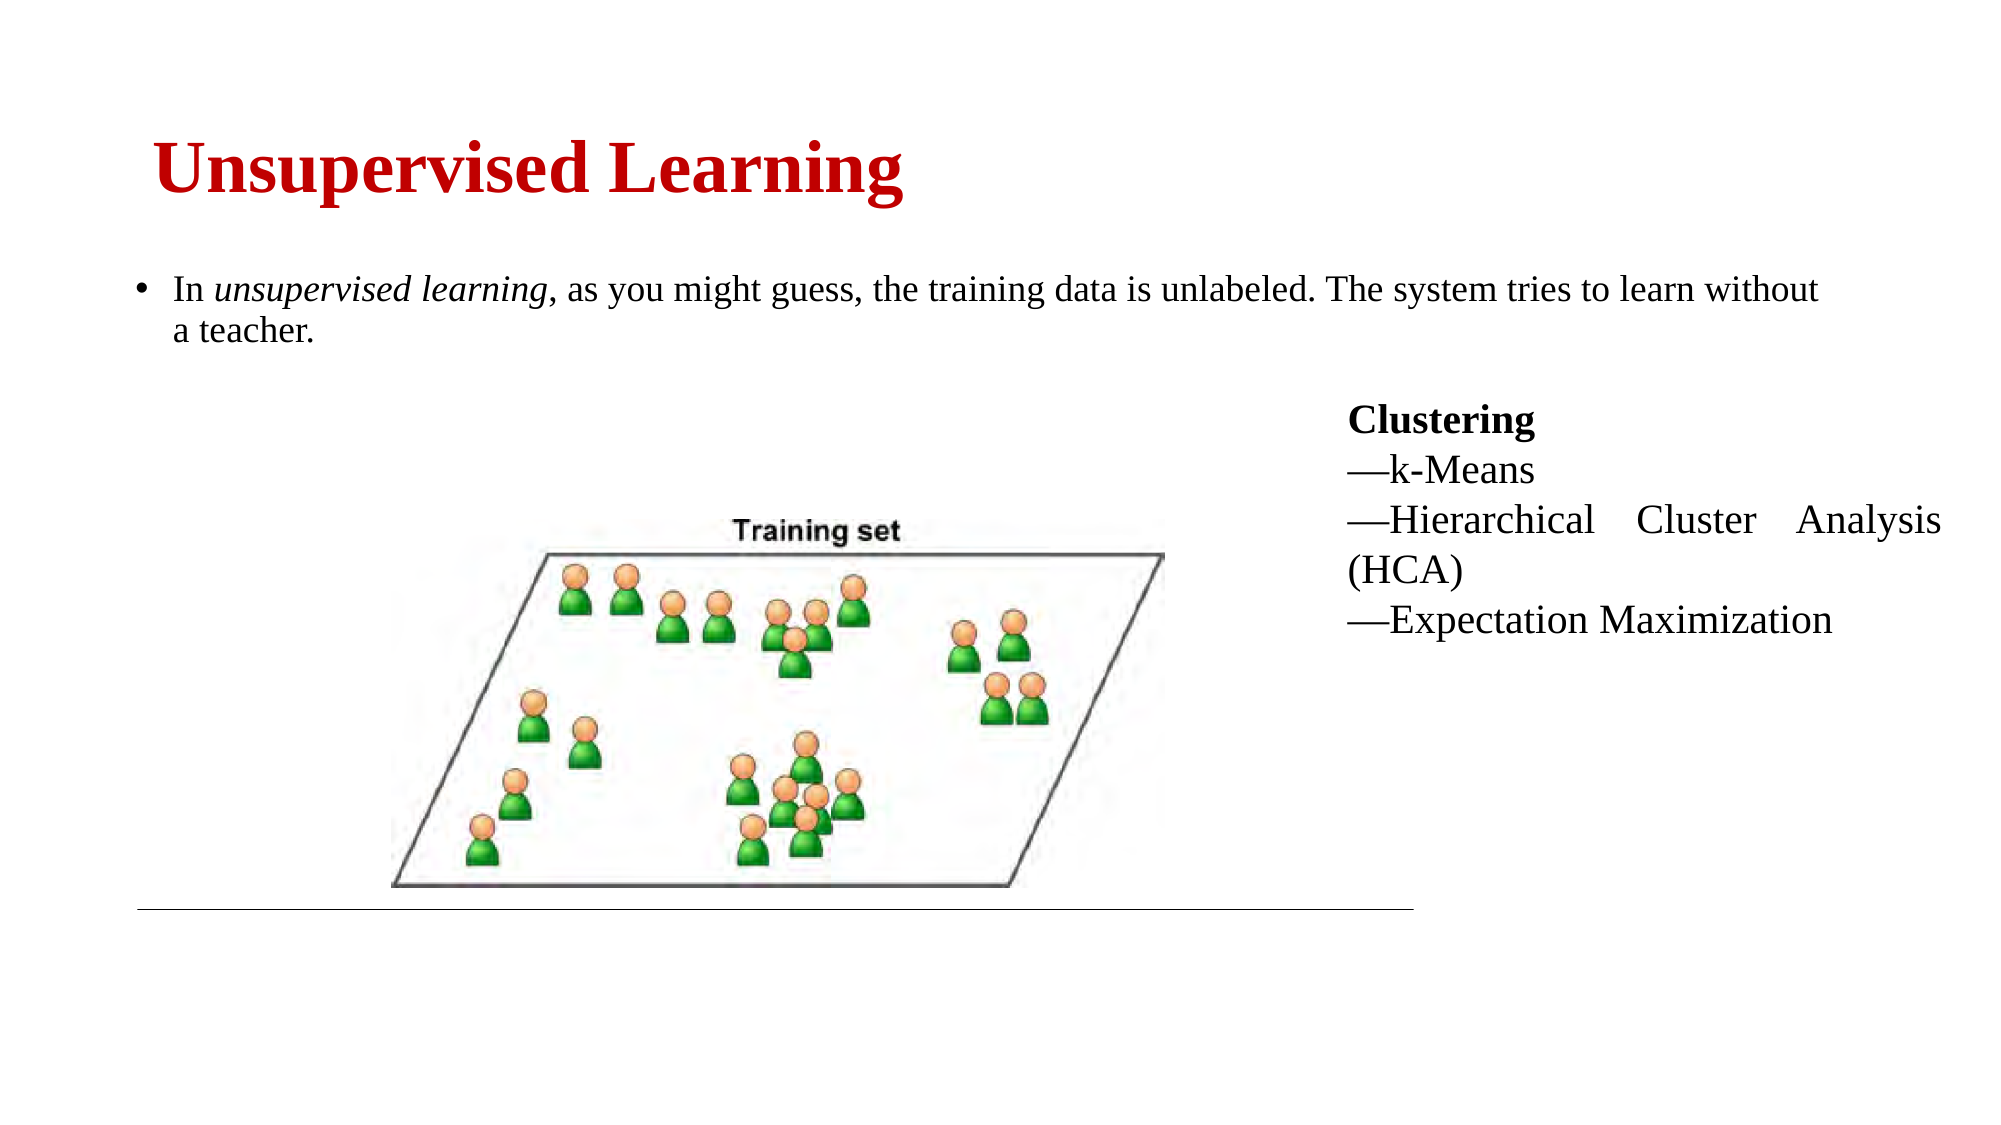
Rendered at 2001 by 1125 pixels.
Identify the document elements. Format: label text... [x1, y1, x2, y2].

list In unsupervised learning, as you might guess, the training data is unlabeled. The system tries to learn without a teacher. [120, 261, 1846, 976]
title Unsupervised Learning [137, 59, 1863, 278]
text_box Clustering —k-Means —Hierarchical Cluster Analysis (HCA) —Expectation Maximization [1332, 384, 1957, 649]
picture [137, 505, 1414, 912]
